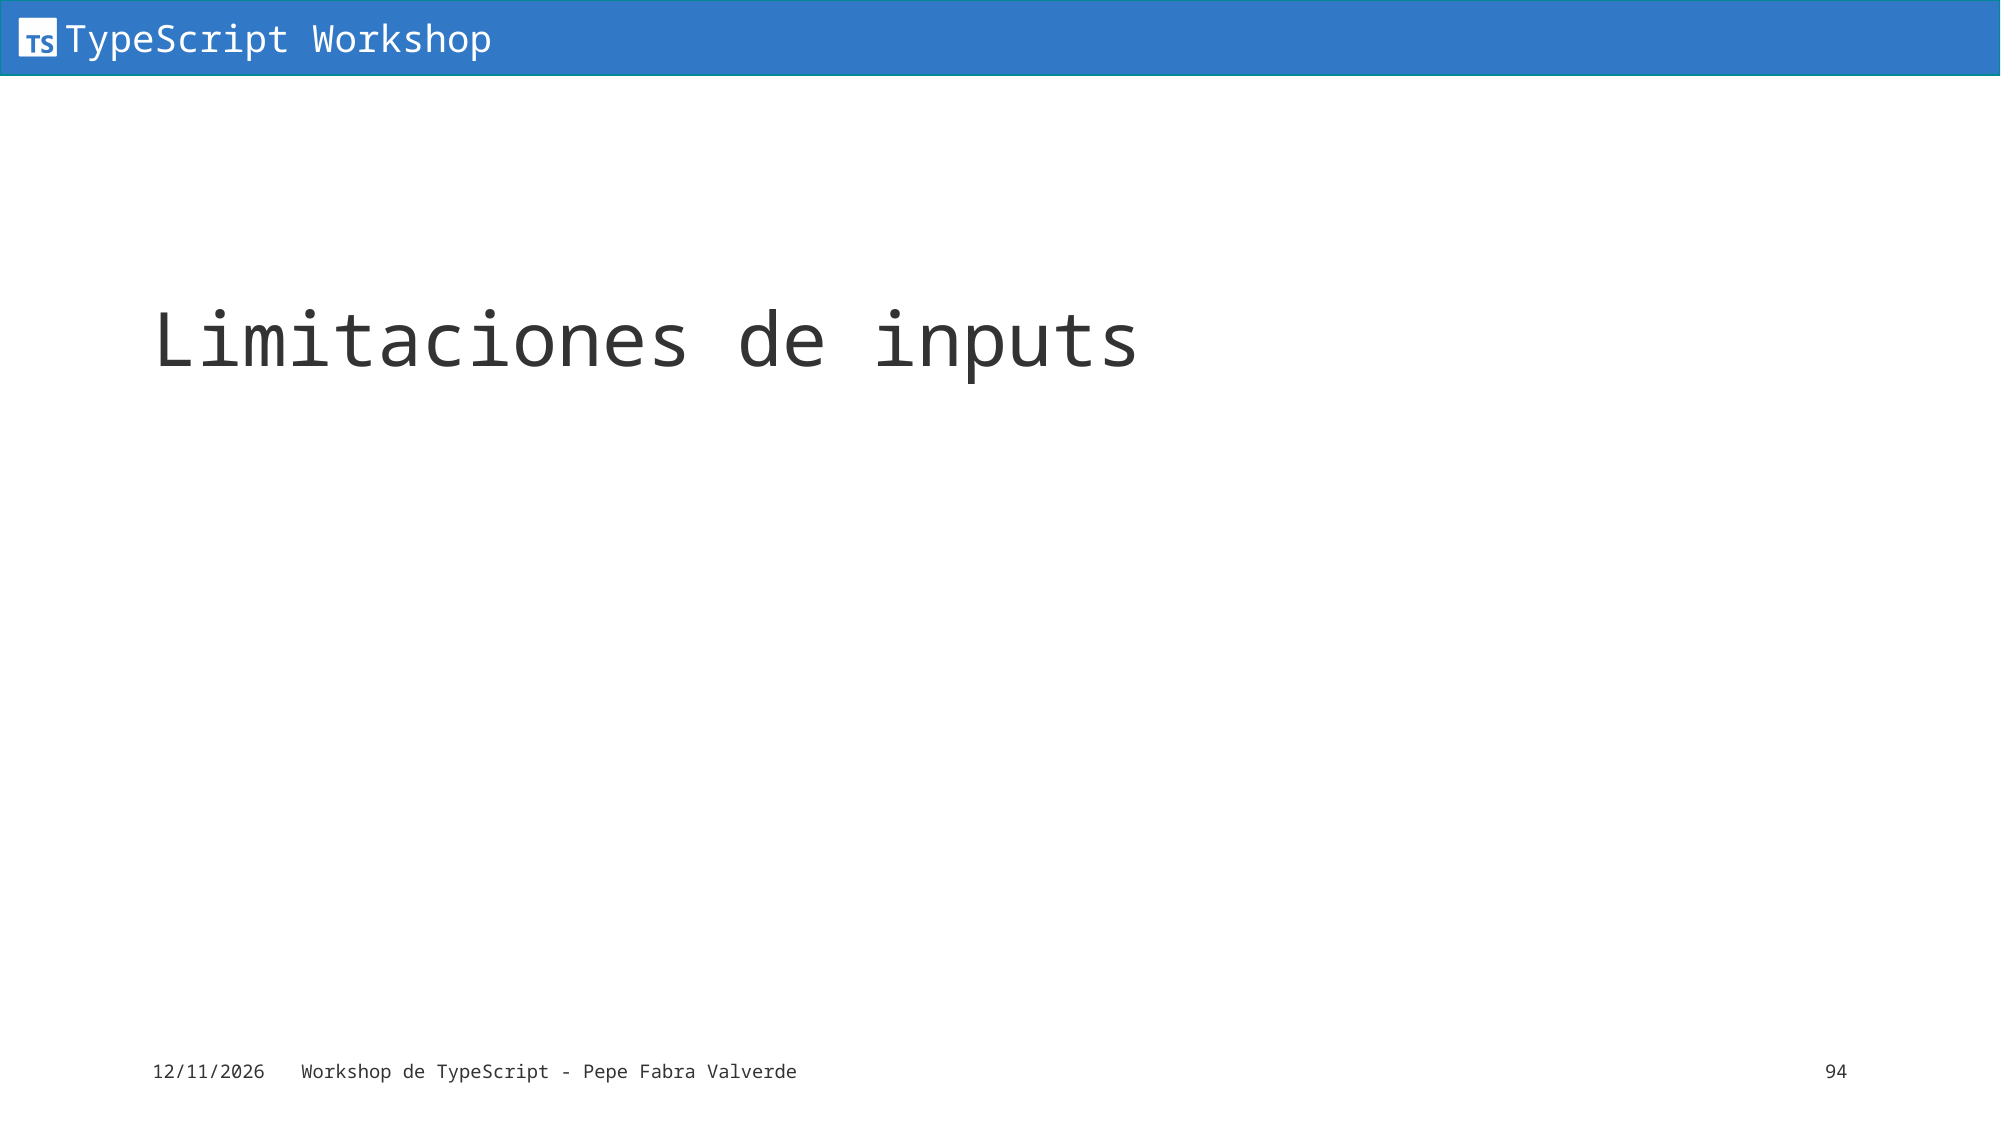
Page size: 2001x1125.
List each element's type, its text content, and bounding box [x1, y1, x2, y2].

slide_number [137, 1042, 281, 1103]
title Limitaciones de inputs [137, 171, 1863, 389]
footer Workshop de TypeScript - Pepe Fabra Valverde [286, 1042, 962, 1103]
picture [16, 15, 59, 59]
slide_number 94 [1412, 1042, 1863, 1103]
